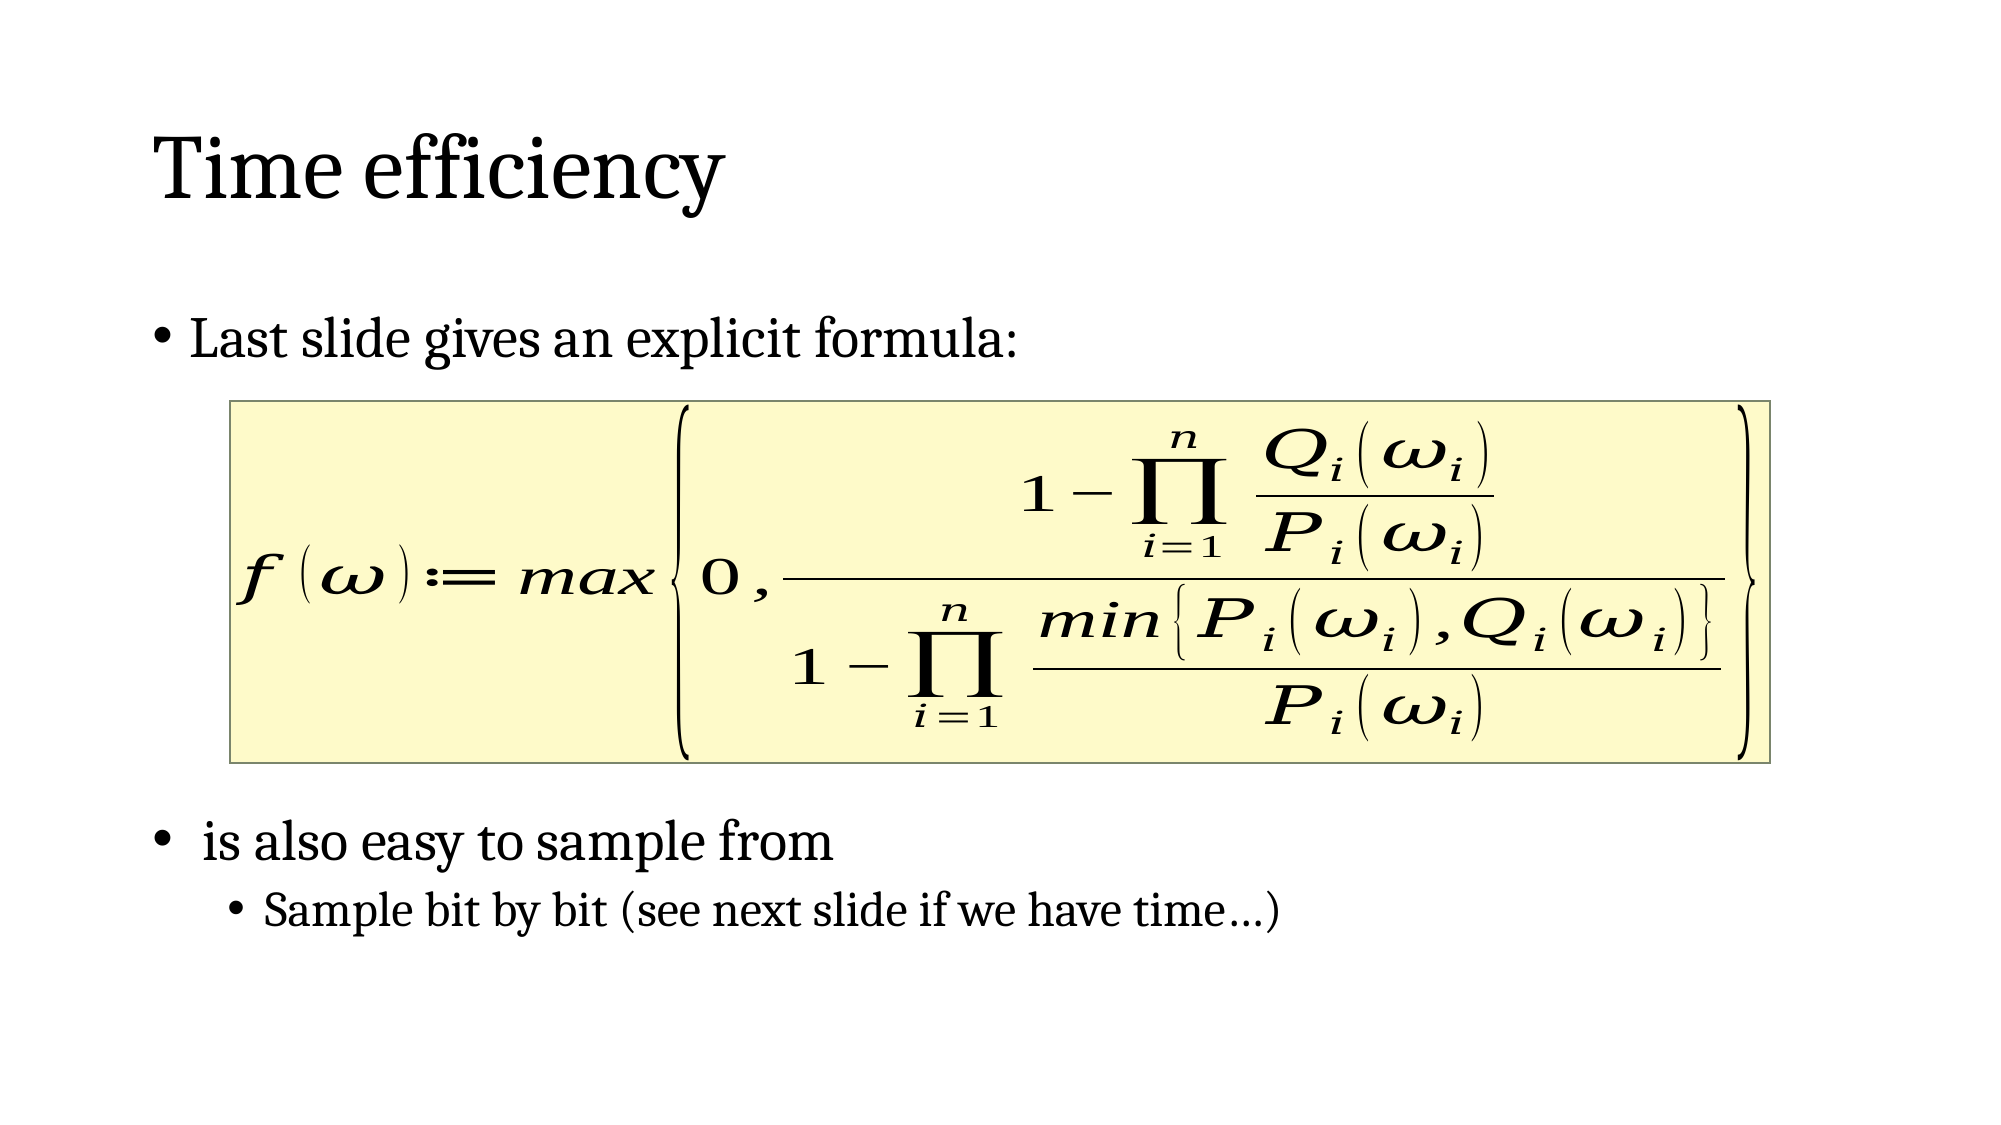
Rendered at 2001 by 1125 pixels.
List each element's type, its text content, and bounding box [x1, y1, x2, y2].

title Time efficiency [137, 59, 1863, 278]
